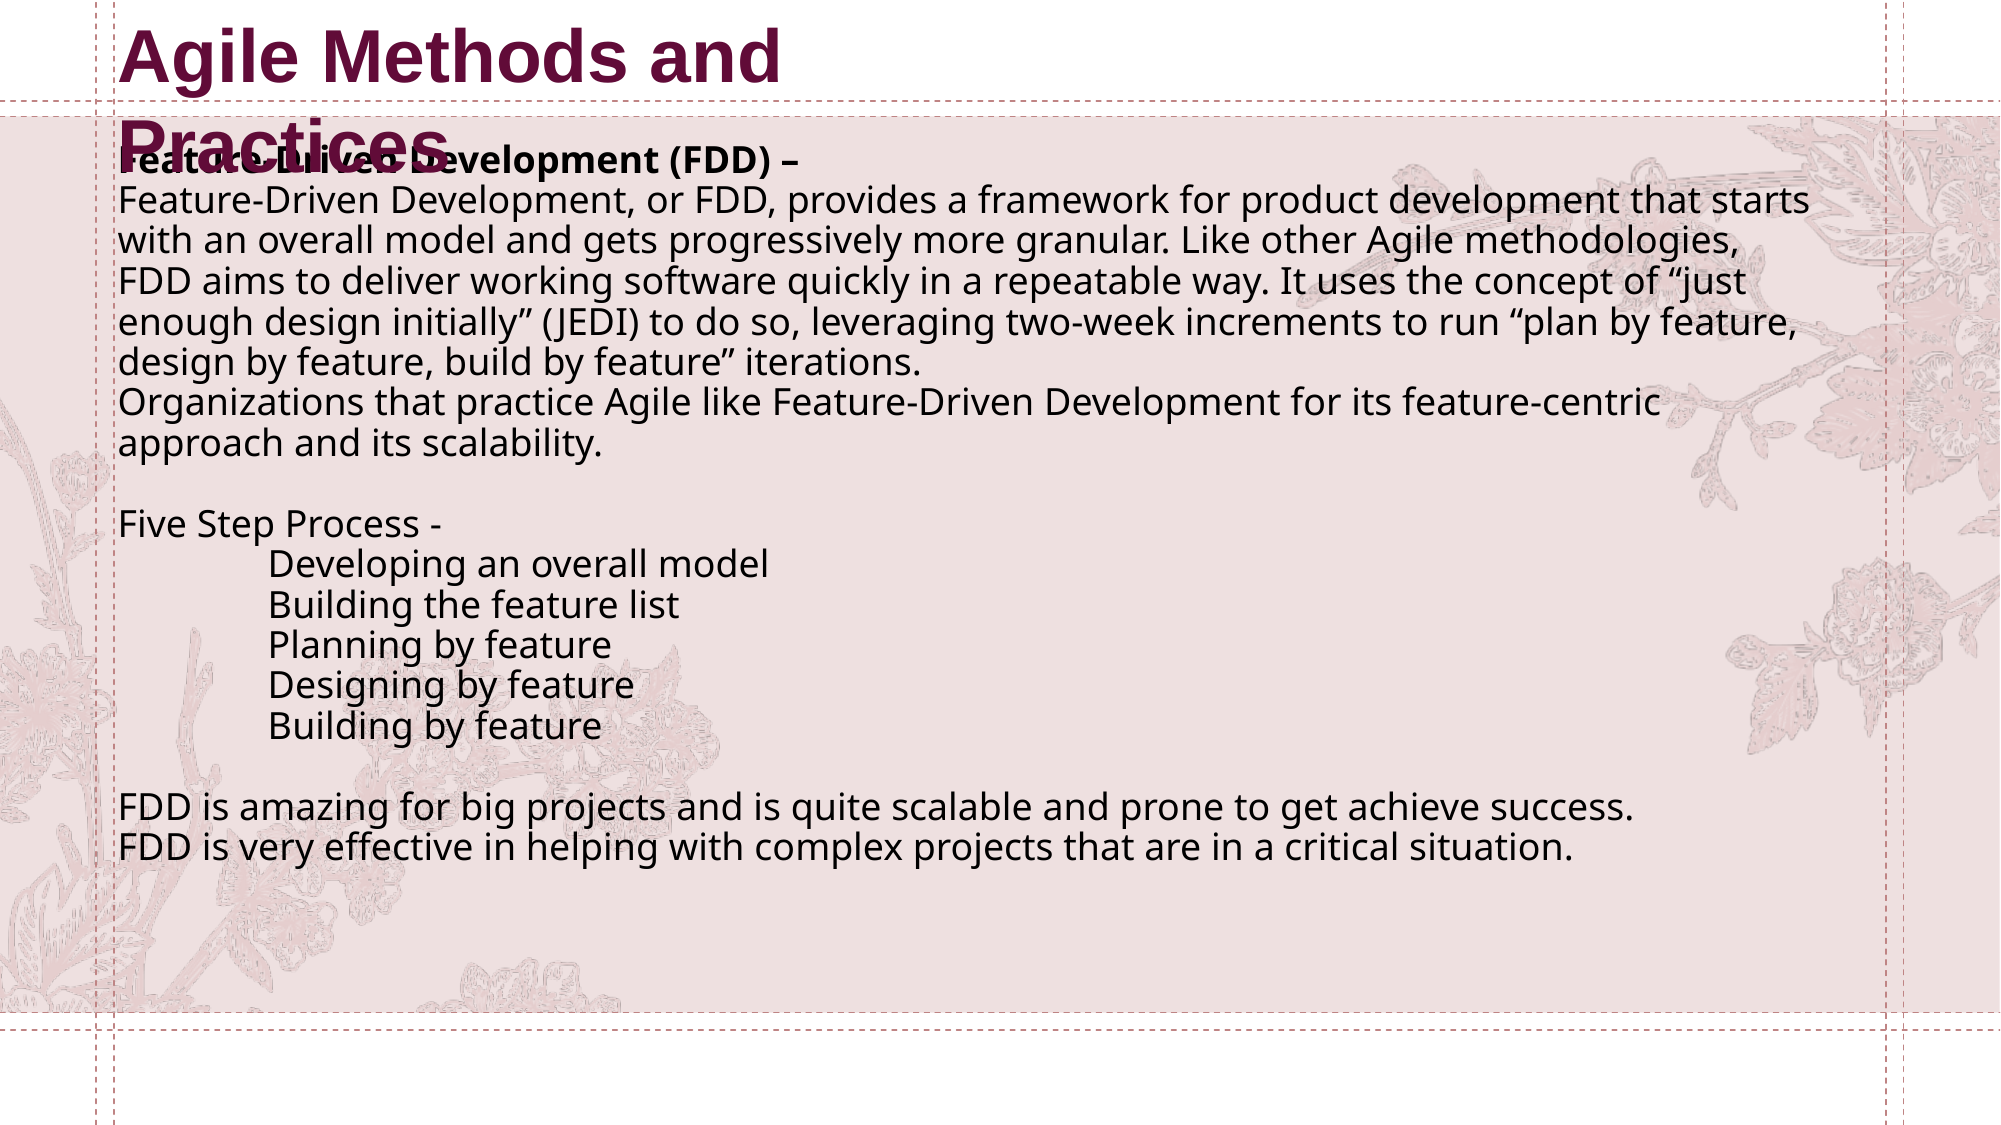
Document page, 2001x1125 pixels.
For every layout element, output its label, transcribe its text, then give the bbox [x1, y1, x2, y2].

text_box Agile Methods and Practices [102, 0, 1129, 195]
title Feature-Driven Development (FDD) – Feature-Driven Development, or FDD, provides a framework for product development that starts with an overall model and gets progressively more granular. Like other Agile methodologies, FDD aims to deliver working software quickly in a repeatable way. It uses the concept of “just enough design initially” (JEDI) to do so, leveraging two-week increments to run “plan by feature, design by feature, build by feature” iterations. Organizations that practice Agile like Feature-Driven Development for its feature-centric approach and its scalability. Five Step Process - Developing an overall model Building the feature list Planning by feature Designing by feature Building by feature FDD is amazing for big projects and is quite scalable and prone to get achieve success. FDD is very effective in helping with complex projects that are in a critical situation. [102, 131, 1837, 924]
picture [1240, 116, 2000, 873]
picture [0, 297, 778, 1013]
